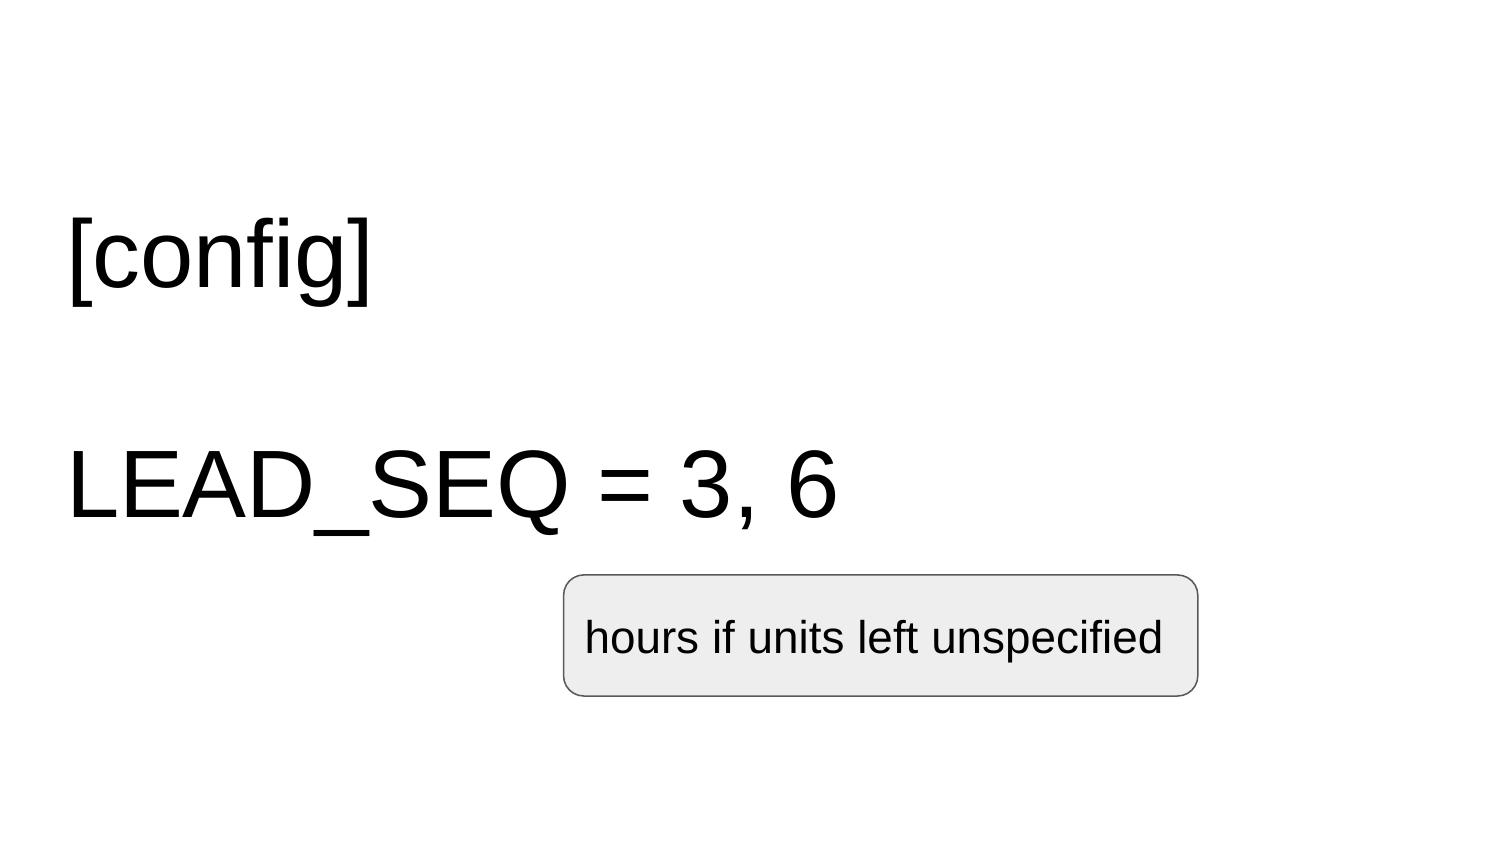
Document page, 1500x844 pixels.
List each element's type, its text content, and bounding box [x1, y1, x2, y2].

text_box hours if units left unspecified [563, 574, 1198, 697]
title [config] LEAD_SEQ = 3, 6 [51, 0, 1449, 780]
